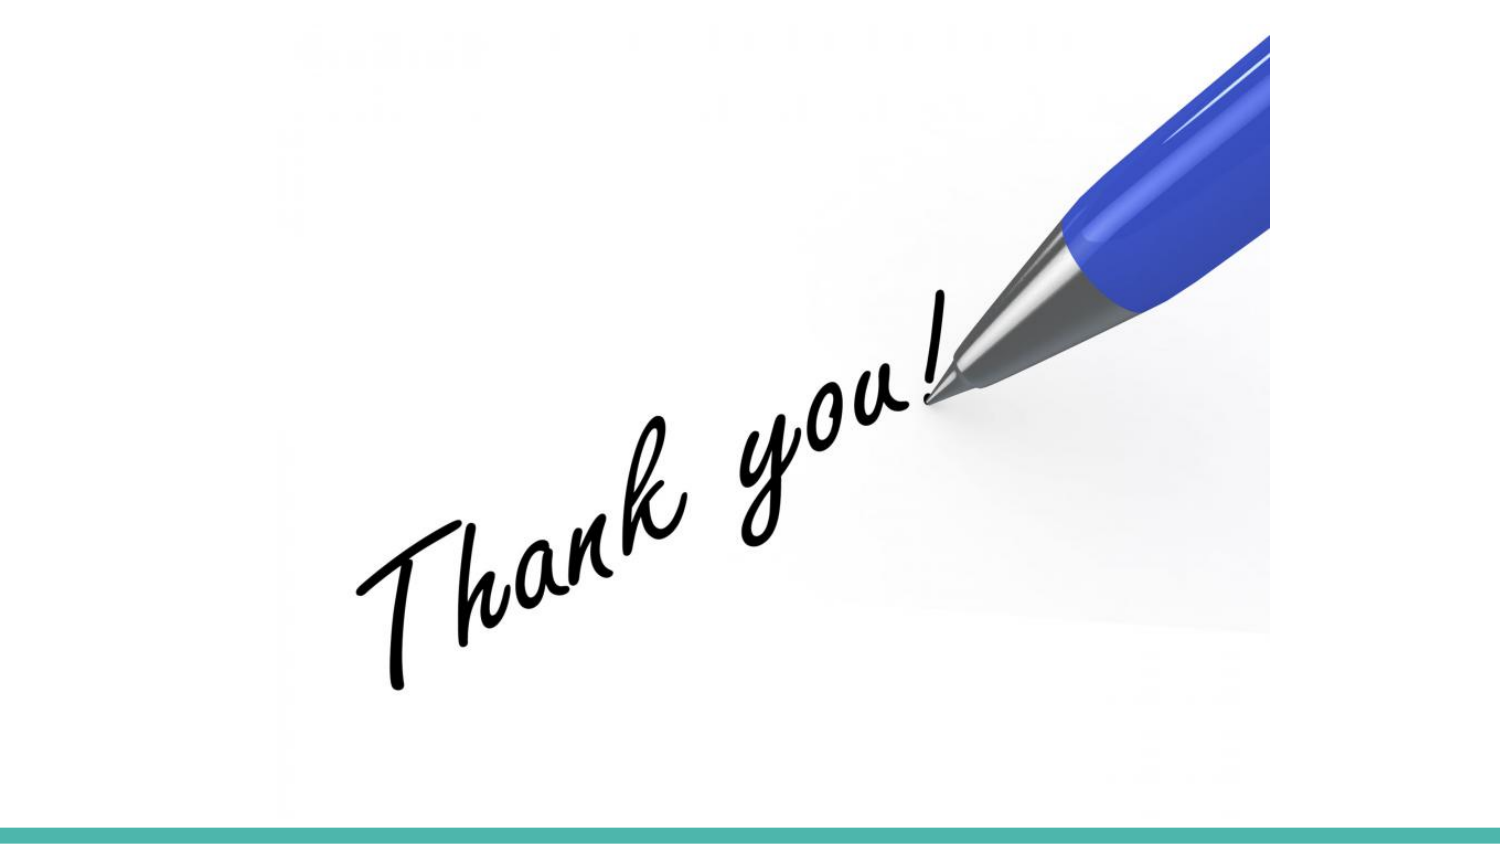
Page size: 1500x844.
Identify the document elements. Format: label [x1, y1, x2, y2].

picture [276, 24, 1270, 819]
